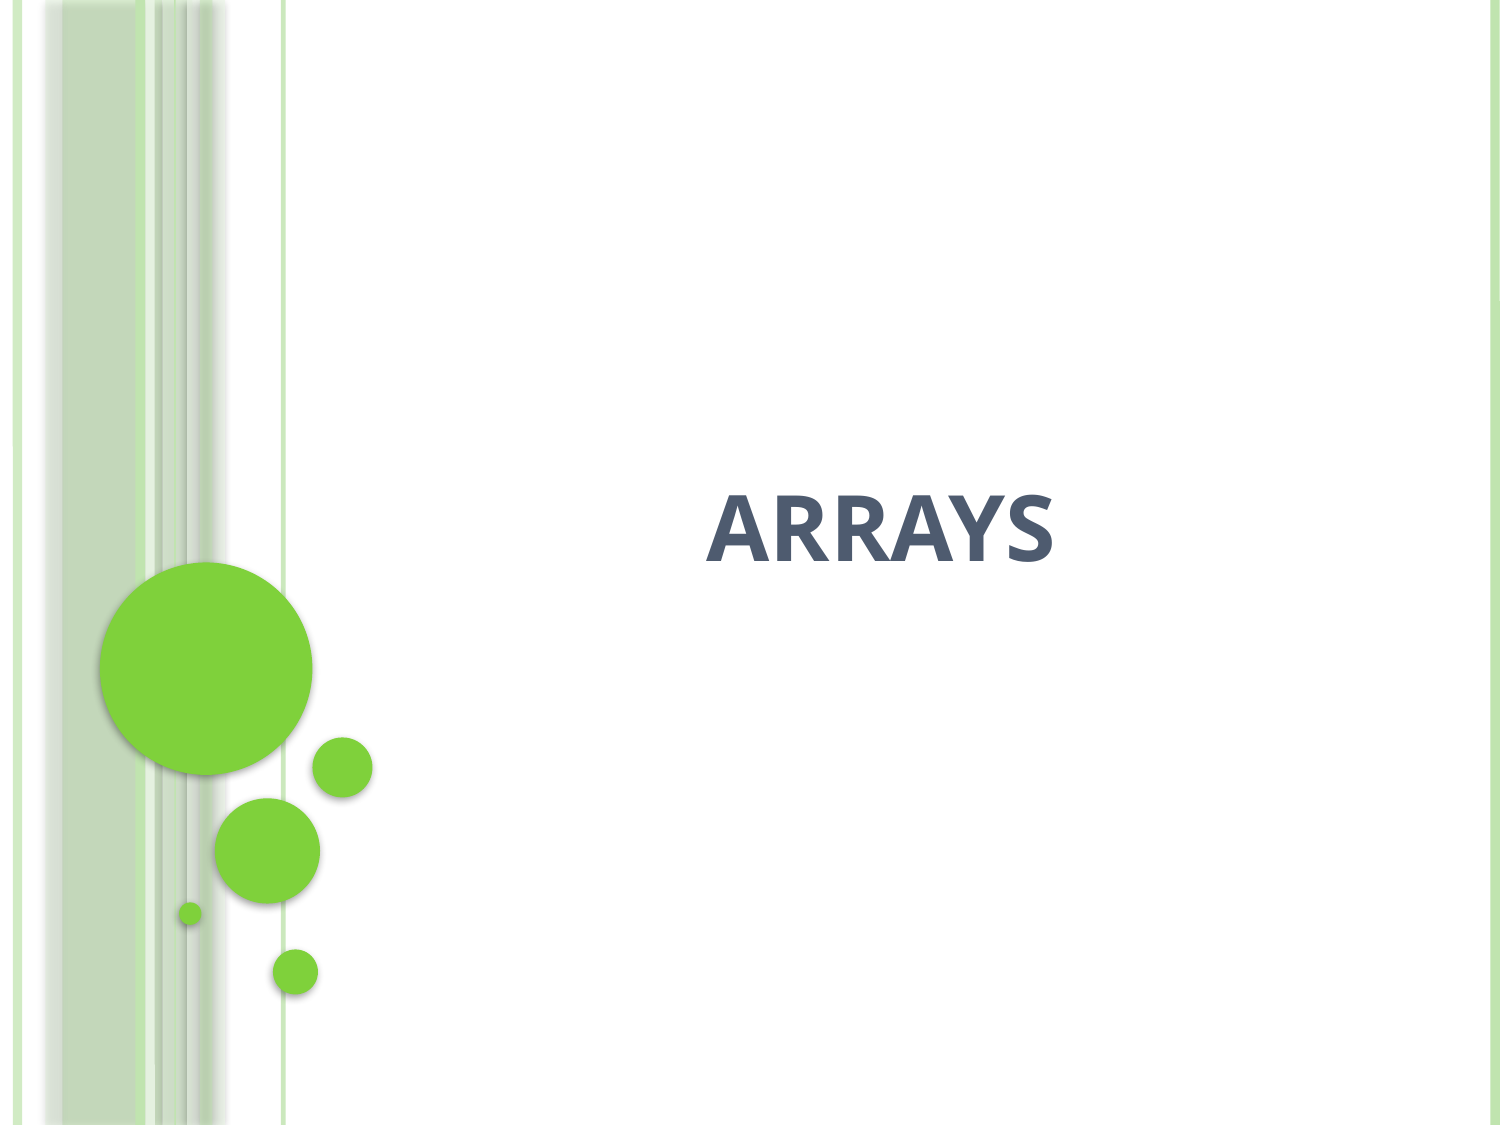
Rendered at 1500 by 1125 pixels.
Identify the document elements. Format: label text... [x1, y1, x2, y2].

title ARRAYS [375, 275, 1388, 588]
